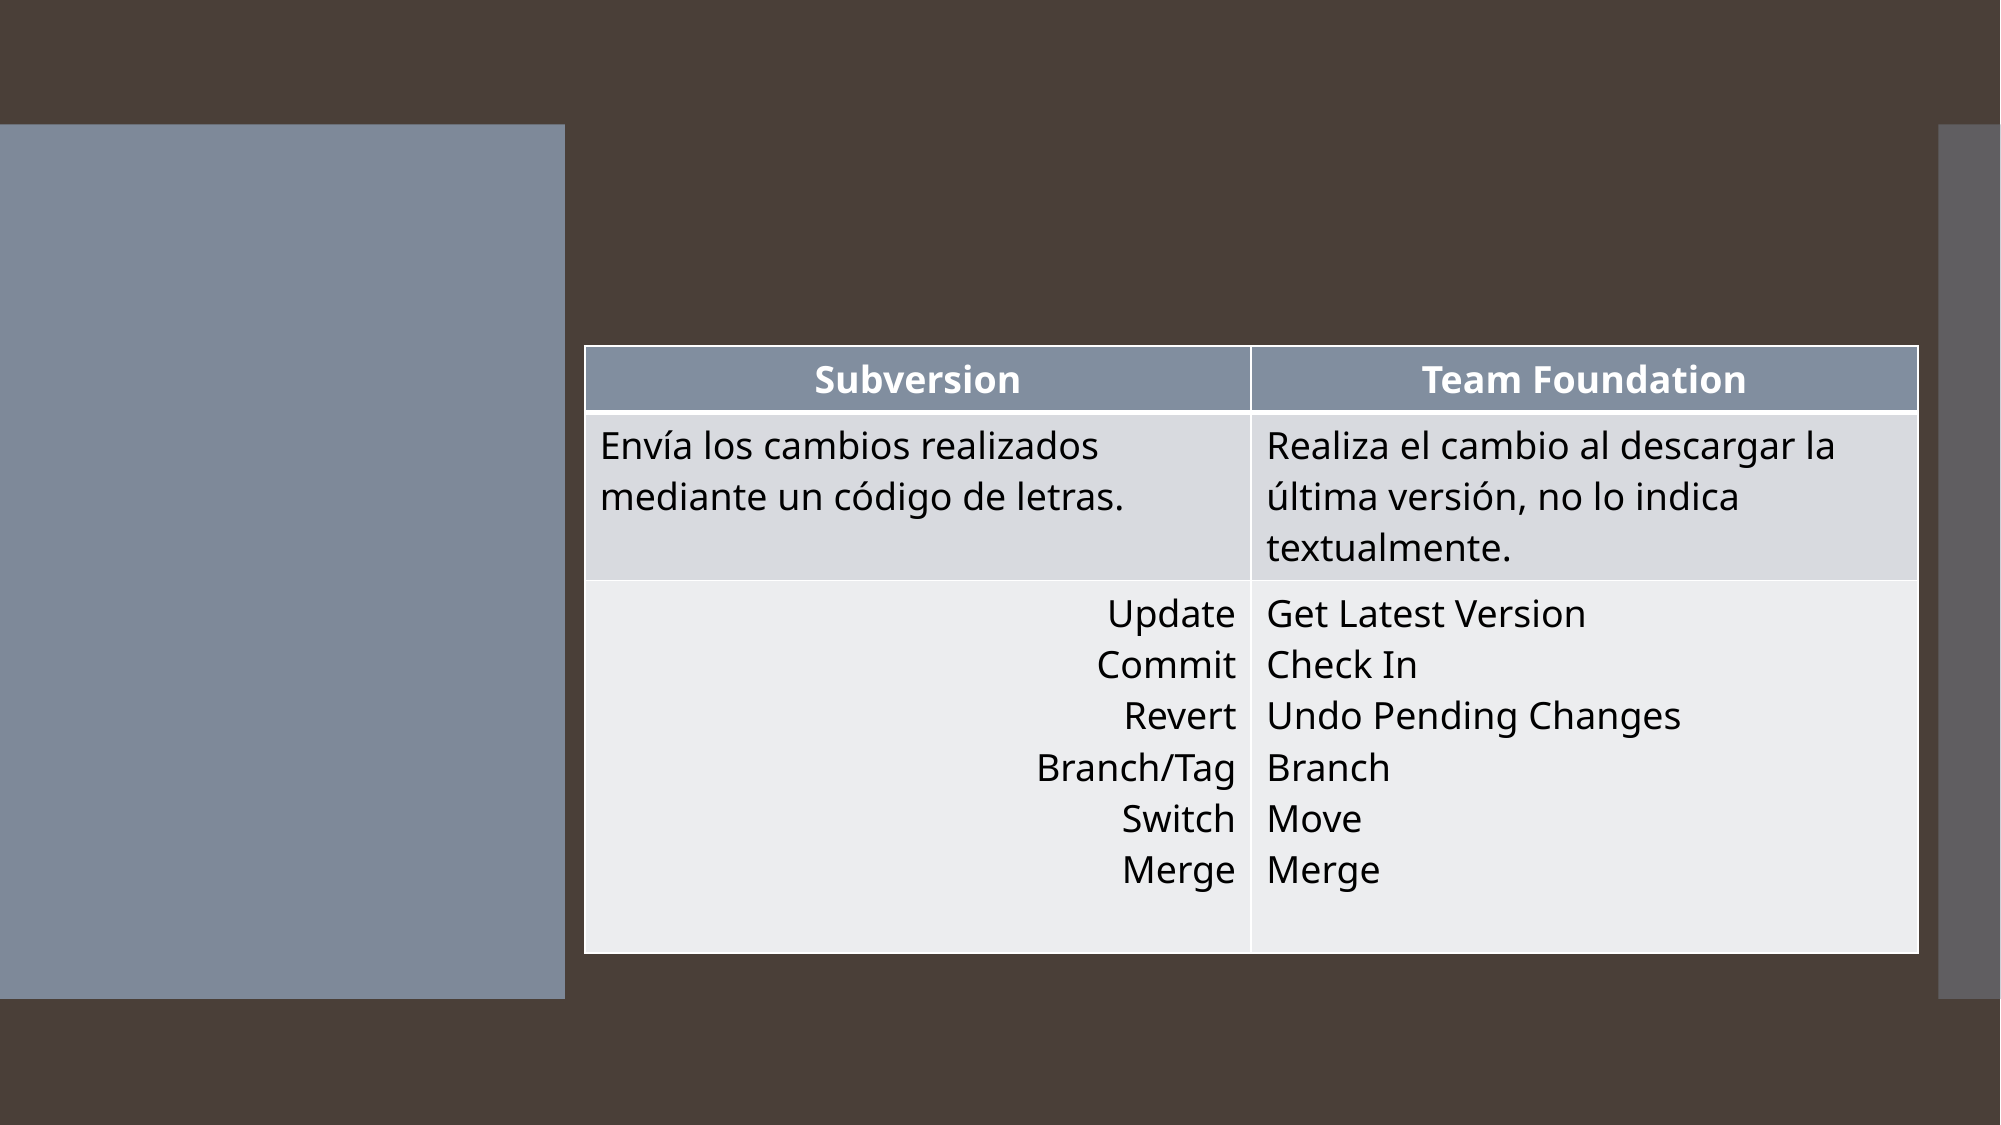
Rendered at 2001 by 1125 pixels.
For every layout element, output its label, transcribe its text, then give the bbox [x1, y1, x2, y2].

table_cell Get Latest Version Check In Undo Pending Changes Branch Move Merge [1252, 581, 1917, 952]
table_cell Realiza el cambio al descargar la última versión, no lo indica textualmente. [1252, 415, 1917, 580]
table_header Subversion [586, 347, 1250, 410]
table_cell Update Commit Revert Branch/Tag Switch Merge [586, 581, 1250, 952]
table_header Team Foundation [1252, 347, 1917, 410]
table_cell Envía los cambios realizados mediante un código de letras. [586, 415, 1250, 580]
